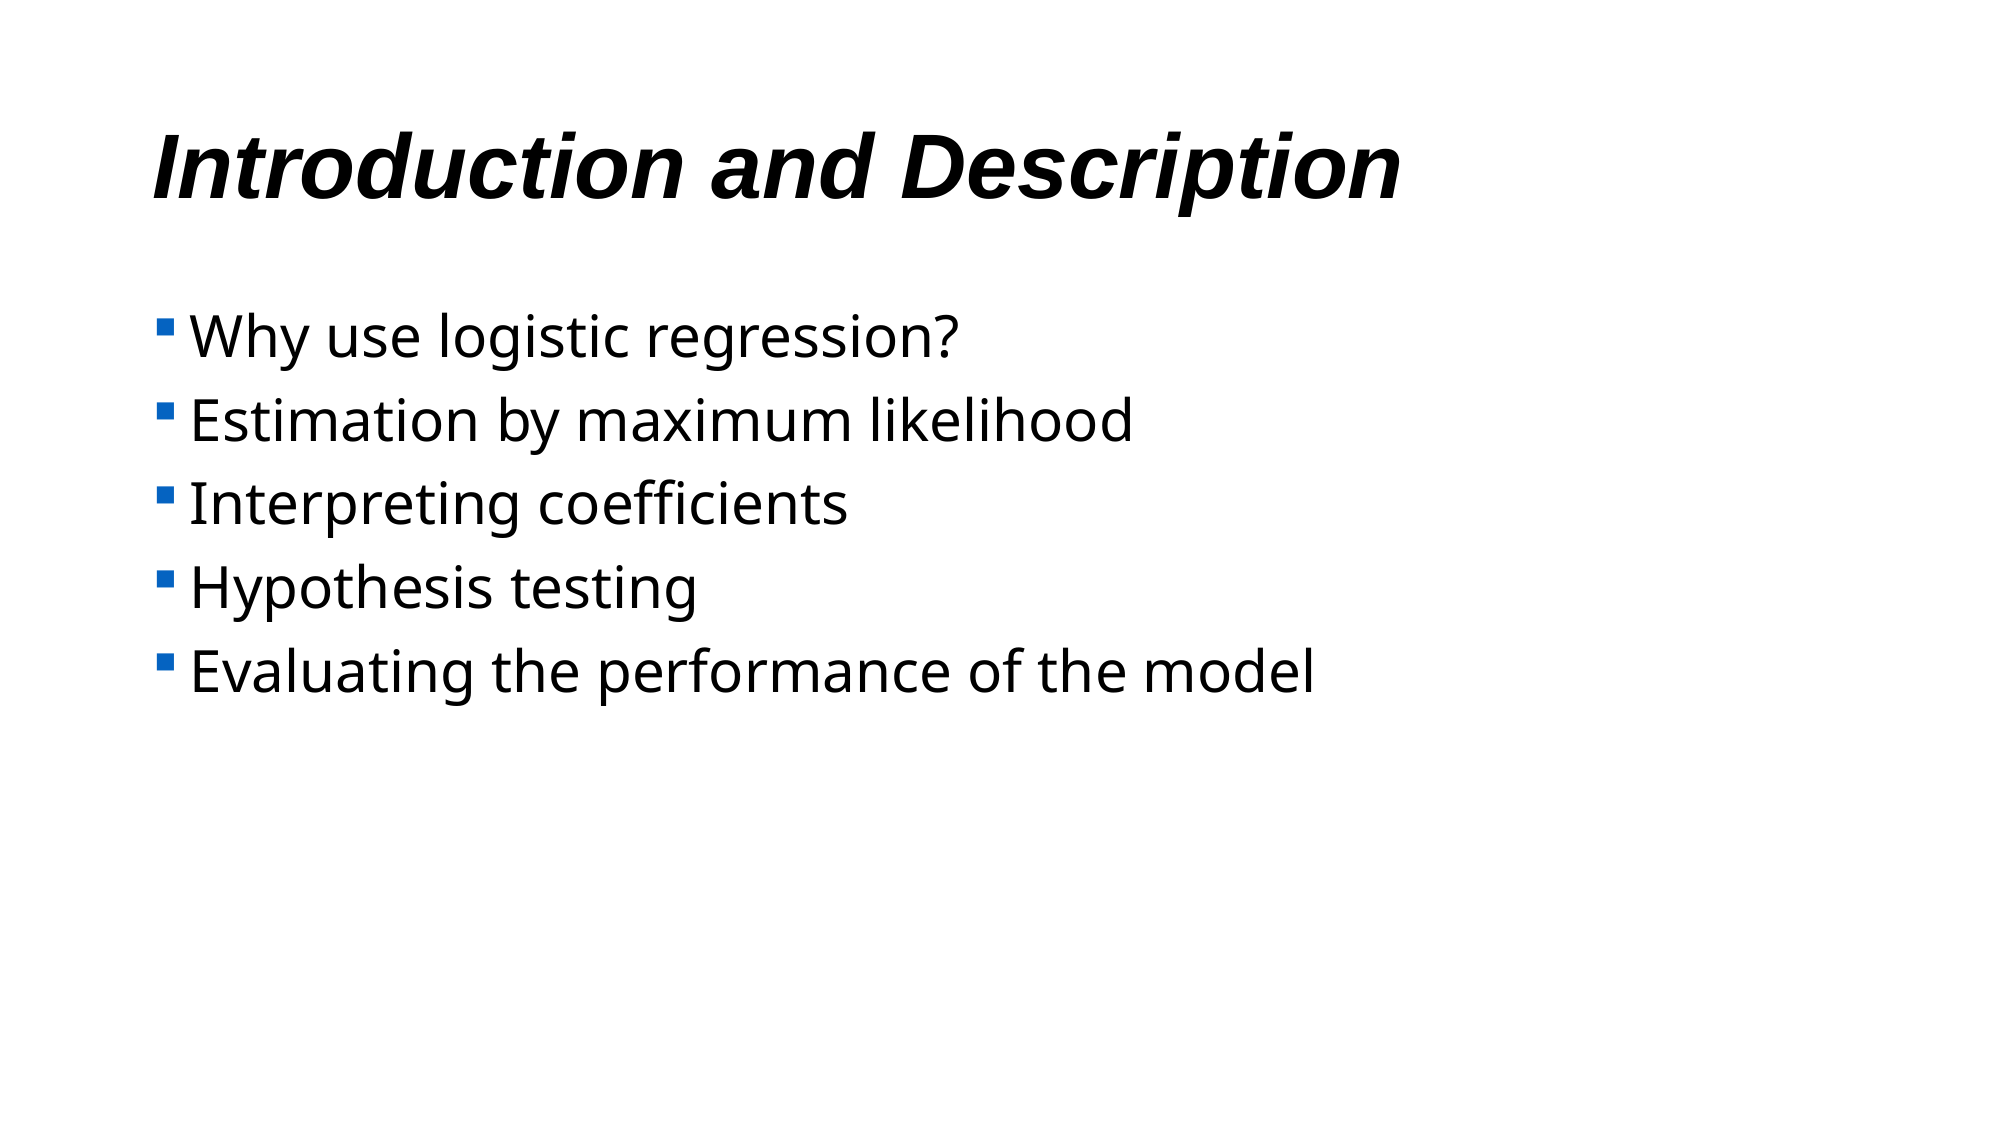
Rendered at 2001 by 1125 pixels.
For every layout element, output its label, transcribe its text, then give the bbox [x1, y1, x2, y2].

list Why use logistic regression? Estimation by maximum likelihood Interpreting coefficients Hypothesis testing Evaluating the performance of the model [137, 299, 1863, 1014]
title Introduction and Description [137, 59, 1863, 278]
